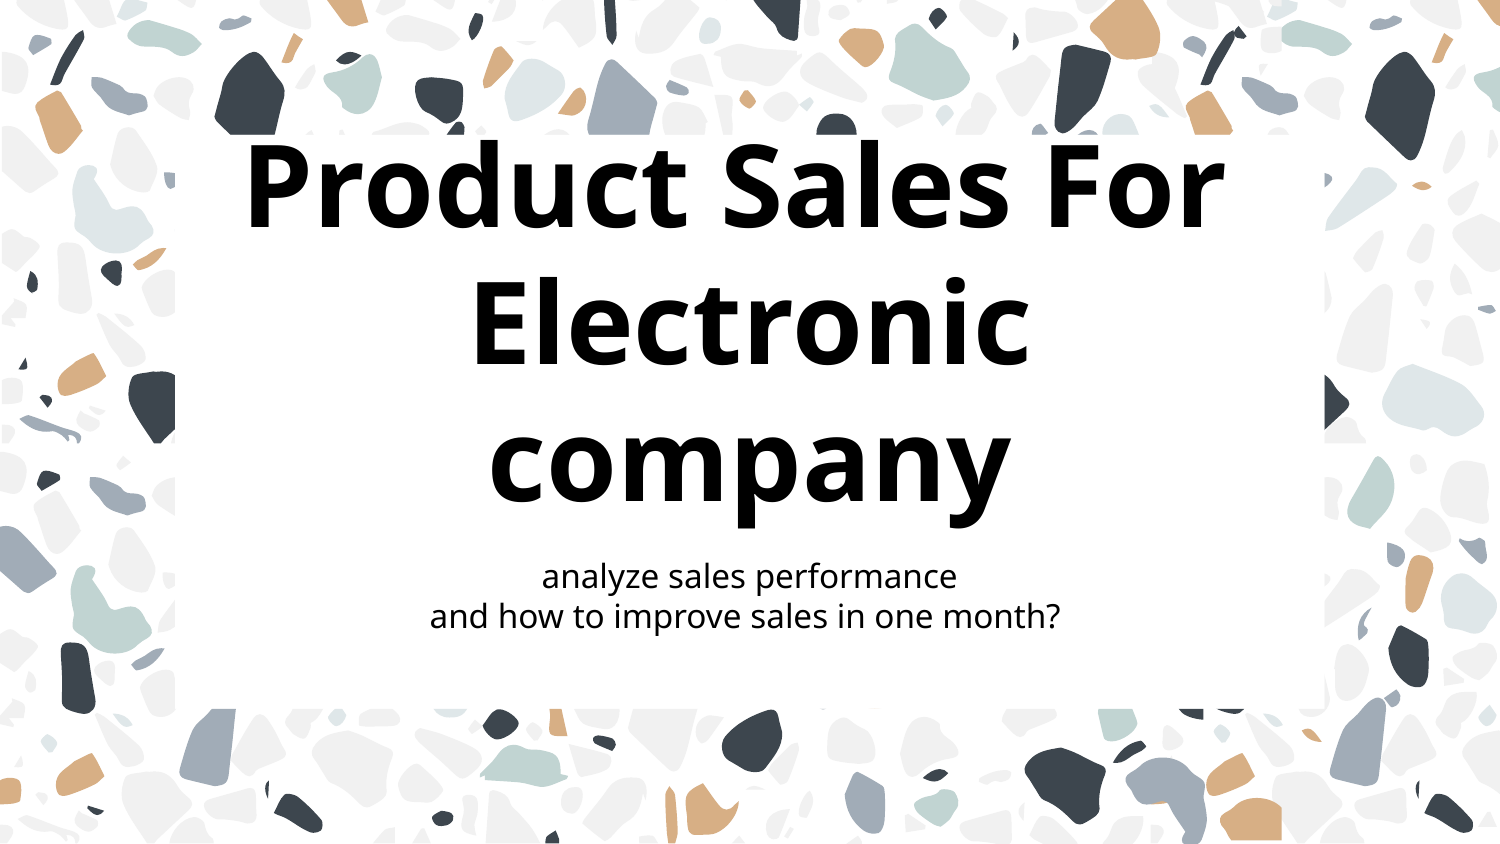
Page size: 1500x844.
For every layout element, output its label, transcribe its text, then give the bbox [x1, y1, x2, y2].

text_box [175, 134, 1325, 709]
title Product Sales For Electronic company [200, 187, 1299, 540]
subtitle analyze sales performance and how to improve sales in one month? [400, 540, 1100, 622]
